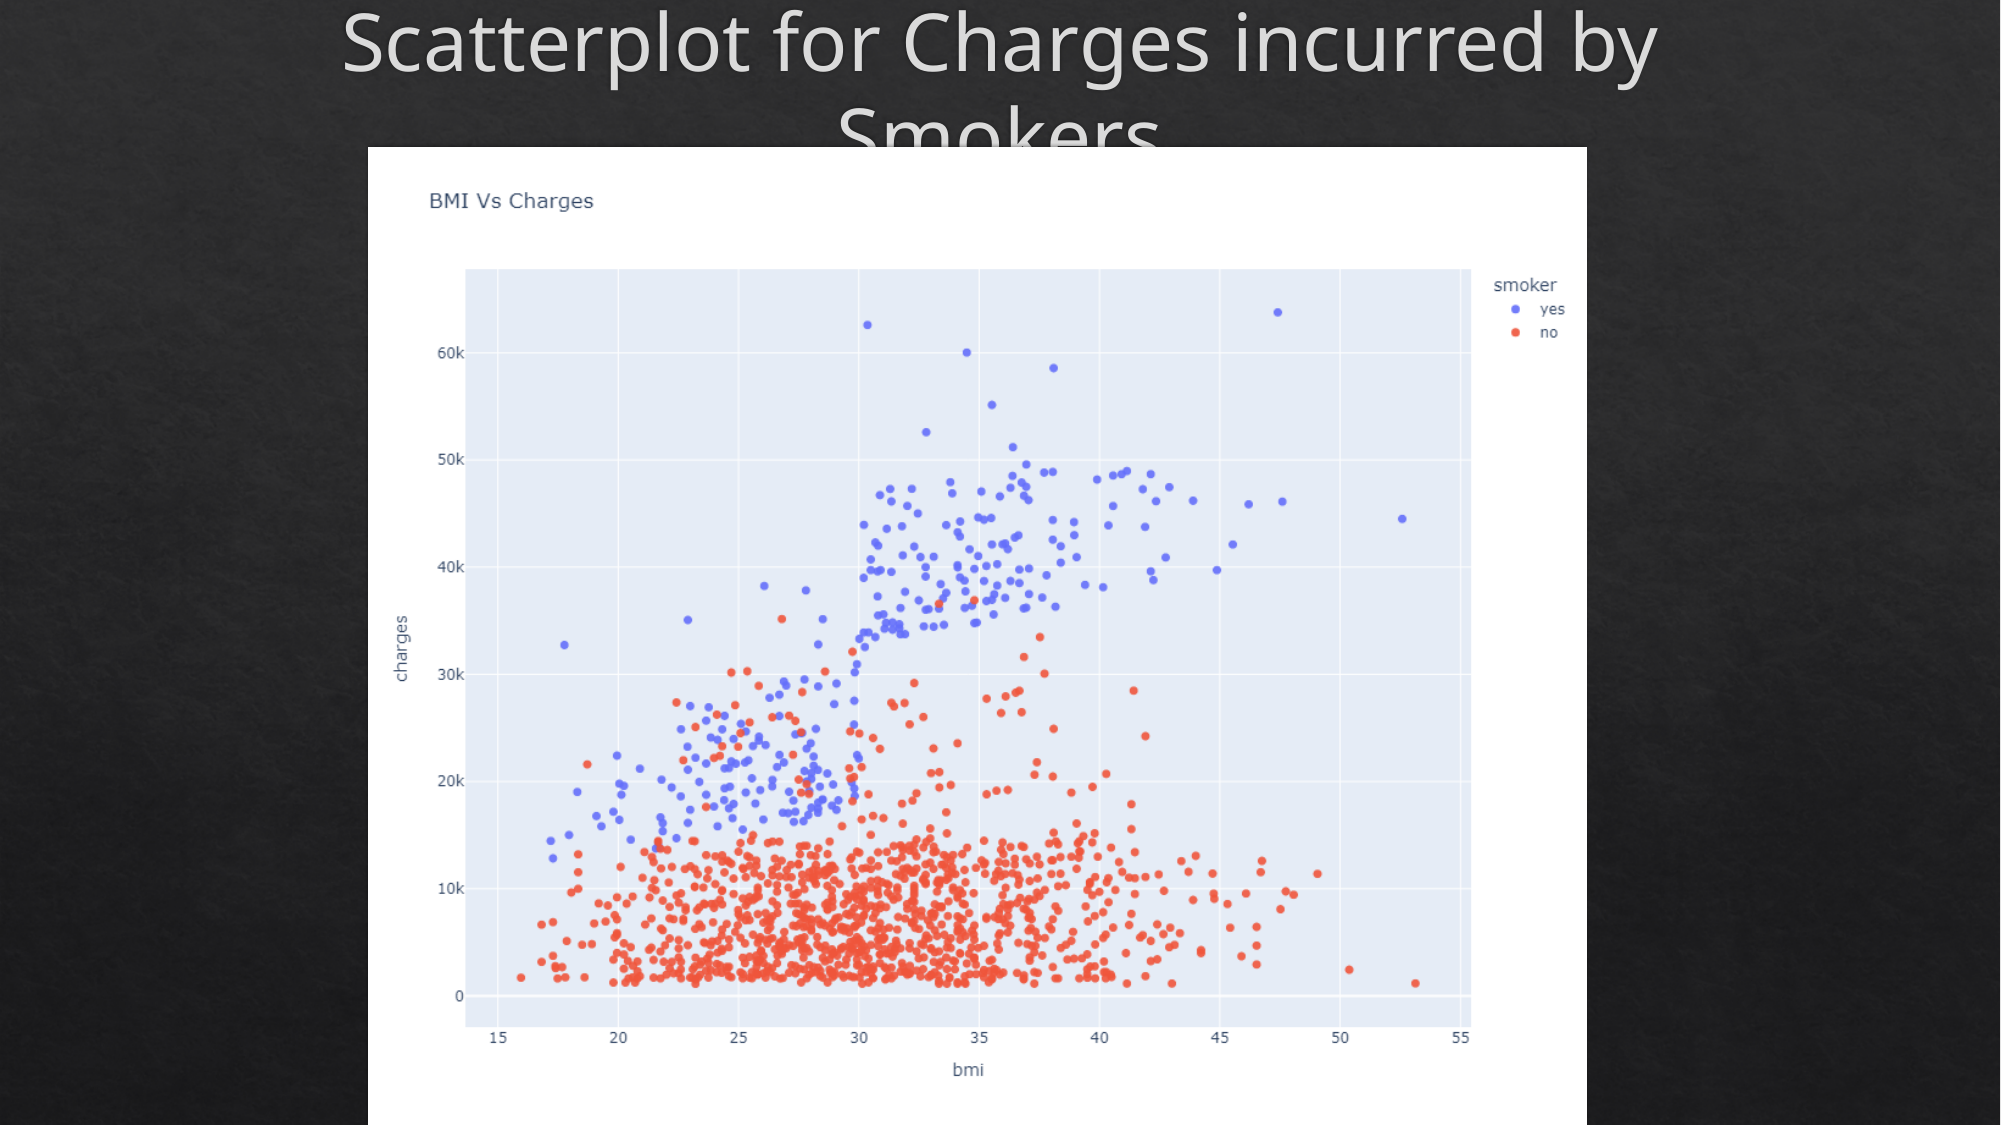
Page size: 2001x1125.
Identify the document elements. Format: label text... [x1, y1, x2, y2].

title Scatterplot for Charges incurred by Smokers [233, 0, 1767, 191]
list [368, 146, 1588, 1125]
